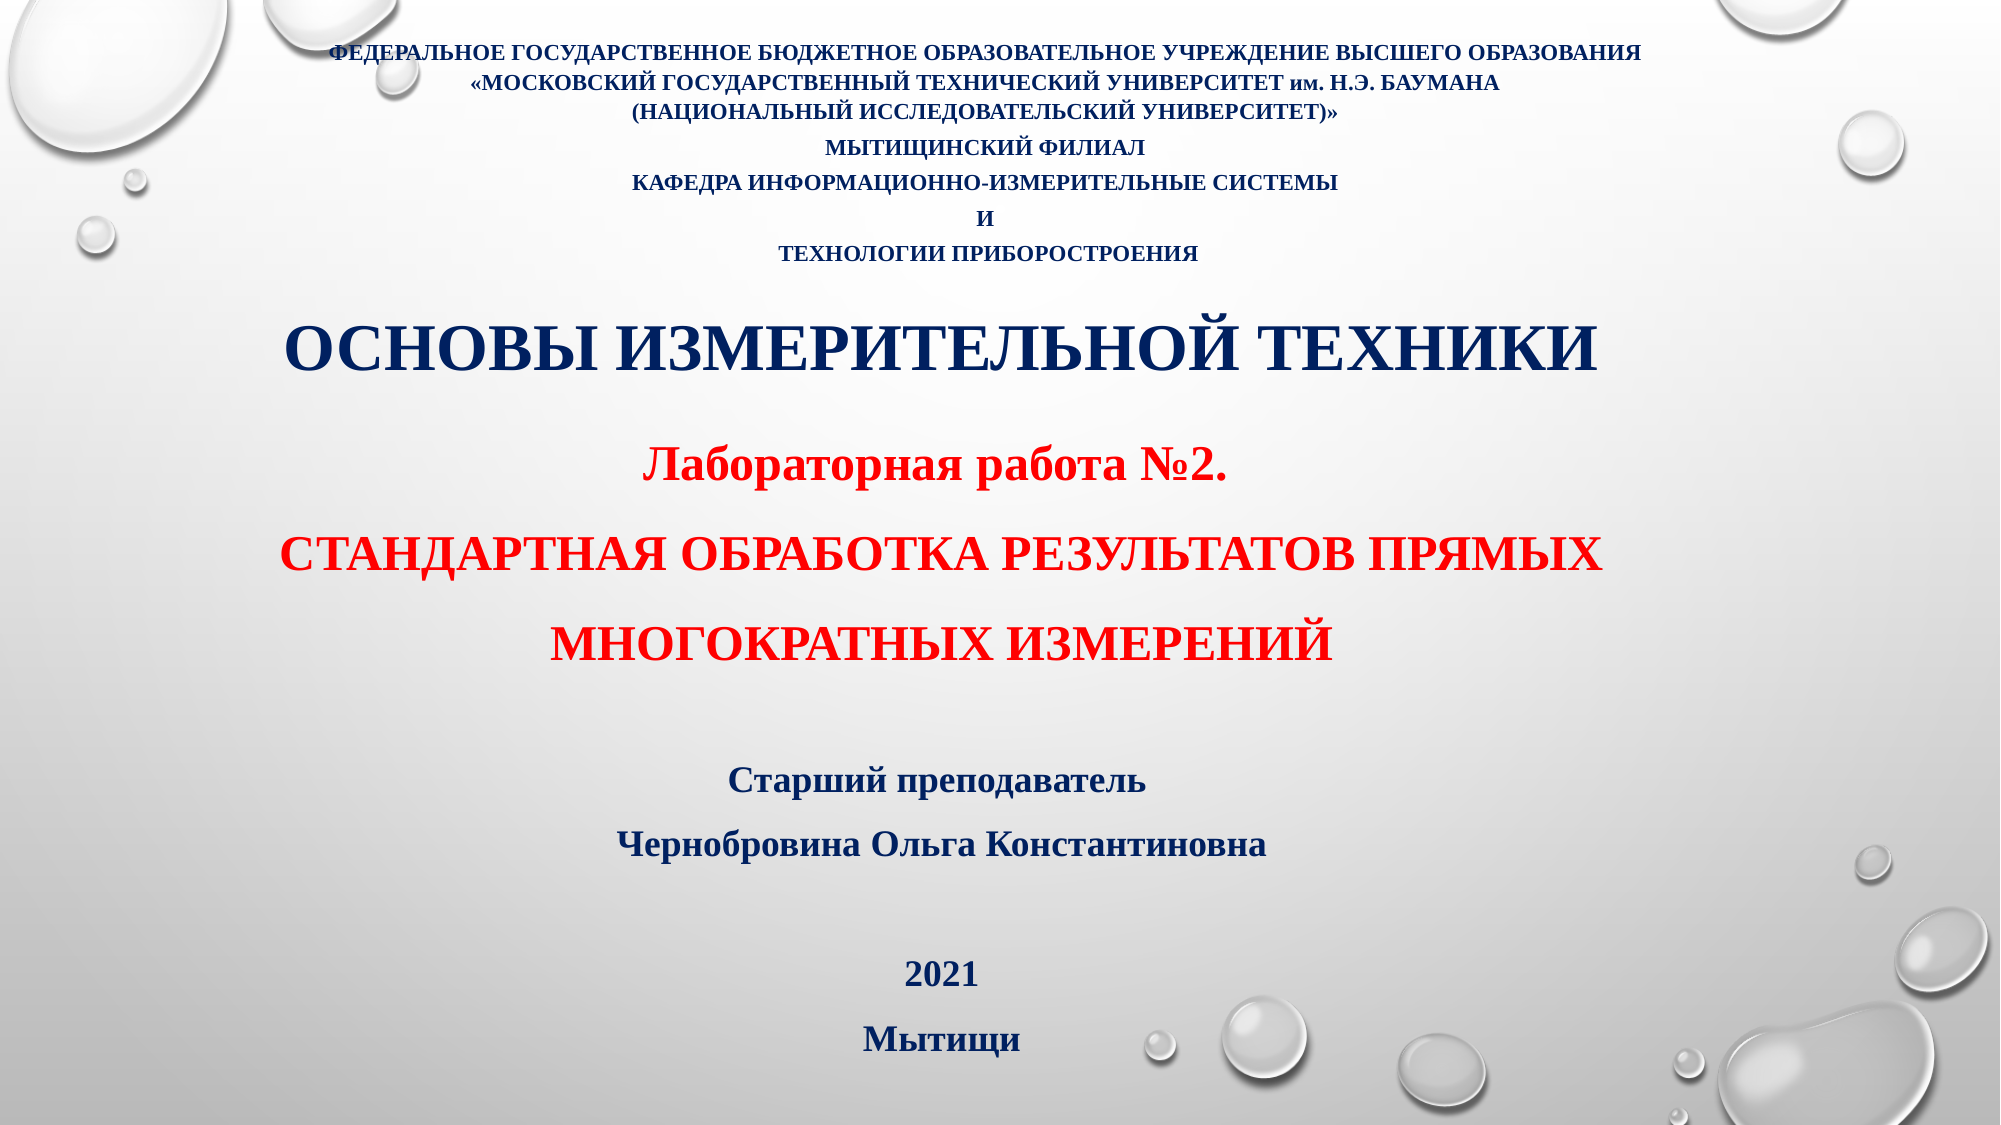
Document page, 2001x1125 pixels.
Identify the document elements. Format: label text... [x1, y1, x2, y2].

picture [0, 0, 2000, 1125]
text_box ФЕДЕРАЛЬНОЕ ГОСУДАРСТВЕННОЕ БЮДЖЕТНОЕ ОБРАЗОВАТЕЛЬНОЕ УЧРЕЖДЕНИЕ ВЫСШЕГО ОБРАЗОВАНИЯ «МОСКОВСКИЙ ГОСУДАРСТВЕННЫЙ ТЕХНИЧЕСКИЙ УНИВЕРСИТЕТ им. Н.Э. БАУМАНА (НАЦИОНАЛЬНЫЙ ИССЛЕДОВАТЕЛЬСКИЙ УНИВЕРСИТЕТ)» МЫТИЩИНСКИЙ ФИЛИАЛ КАФЕДРА ИНФОРМАЦИОННО-ИЗМЕРИТЕЛЬНЫЕ СИСТЕМЫ И ТЕХНОЛОГИИ ПРИБОРОСТРОЕНИЯ [202, 28, 1769, 274]
text_box ОСНОВЫ ИЗМЕРИТЕЛЬНОЙ ТЕХНИКИ Лабораторная работа №2. СТАНДАРТНАЯ ОБРАБОТКА РЕЗУЛЬТАТОВ ПРЯМЫХ МНОГОКРАТНЫХ ИЗМЕРЕНИЙ Старший преподаватель Чернобровина Ольга Константиновна 2021 Мытищи [95, 291, 1788, 1125]
